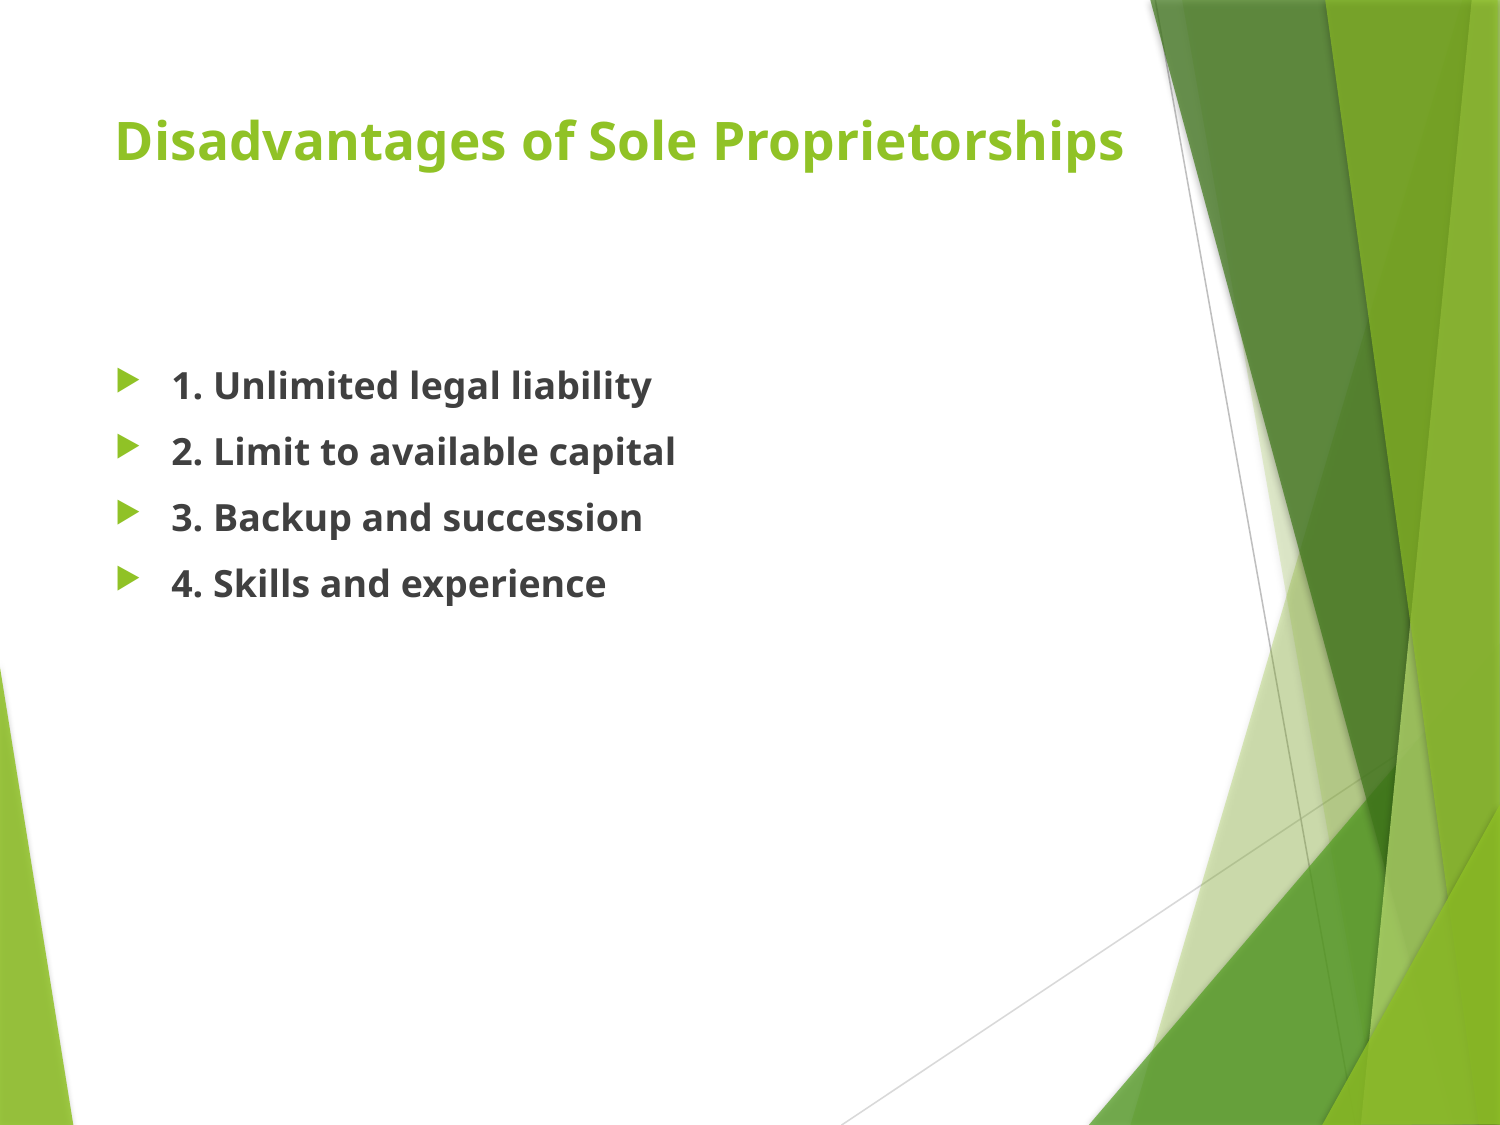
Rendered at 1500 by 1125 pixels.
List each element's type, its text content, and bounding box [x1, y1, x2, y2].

list 1. Unlimited legal liability 2. Limit to available capital 3. Backup and succession 4. Skills and experience [99, 354, 1142, 992]
title Disadvantages of Sole Proprietorships [99, 99, 1142, 317]
